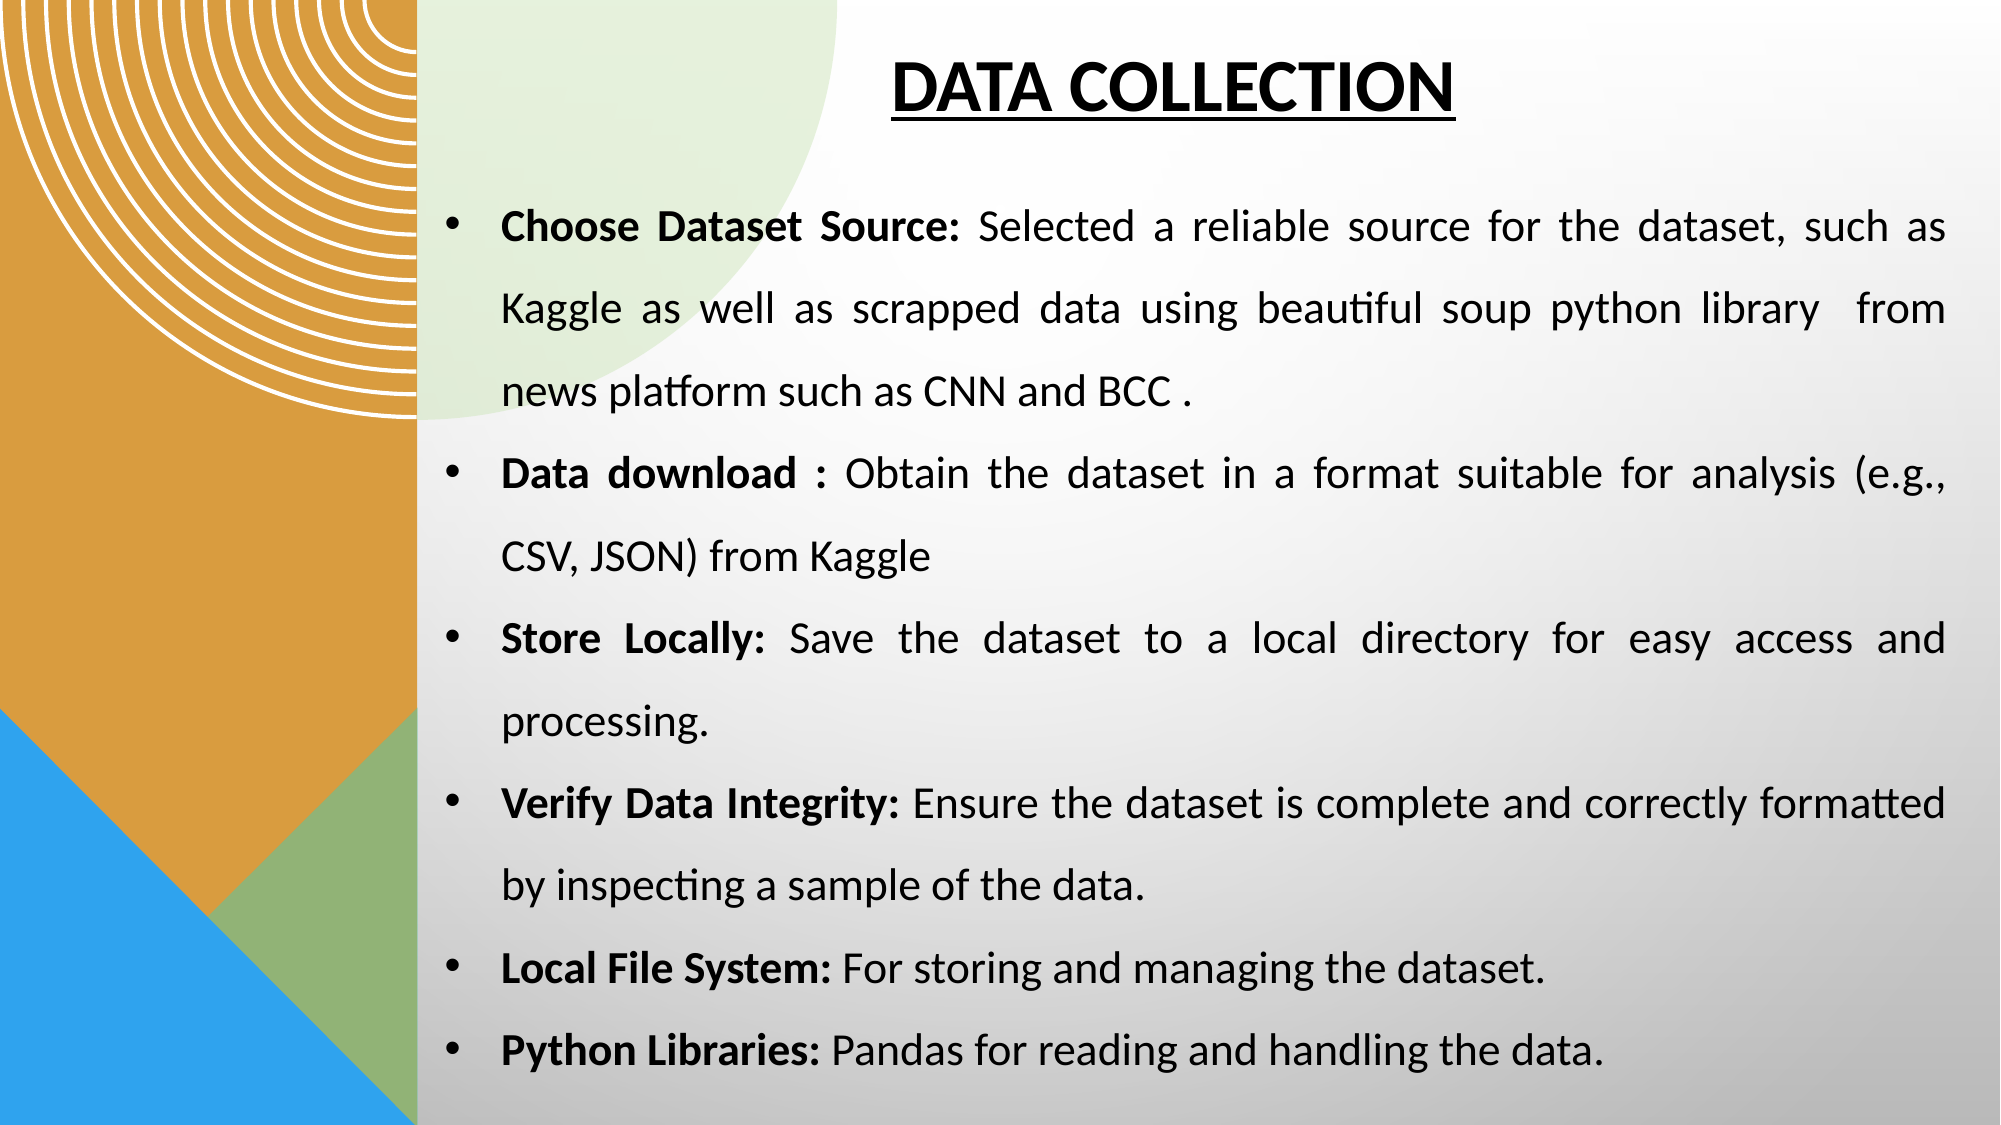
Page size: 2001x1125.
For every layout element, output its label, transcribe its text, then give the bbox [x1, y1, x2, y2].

text_box Choose Dataset Source: Selected a reliable source for the dataset, such as Kaggle as well as scrapped data using beautiful soup python library from news platform such as CNN and BCC . Data download : Obtain the dataset in a format suitable for analysis (e.g., CSV, JSON) from Kaggle Store Locally: Save the dataset to a local directory for easy access and processing. Verify Data Integrity: Ensure the dataset is complete and correctly formatted by inspecting a sample of the data. Local File System: For storing and managing the dataset. Python Libraries: Pandas for reading and handling the data. [429, 160, 1963, 1083]
text_box Data Collection [504, 0, 1843, 127]
picture [418, 0, 2000, 1125]
